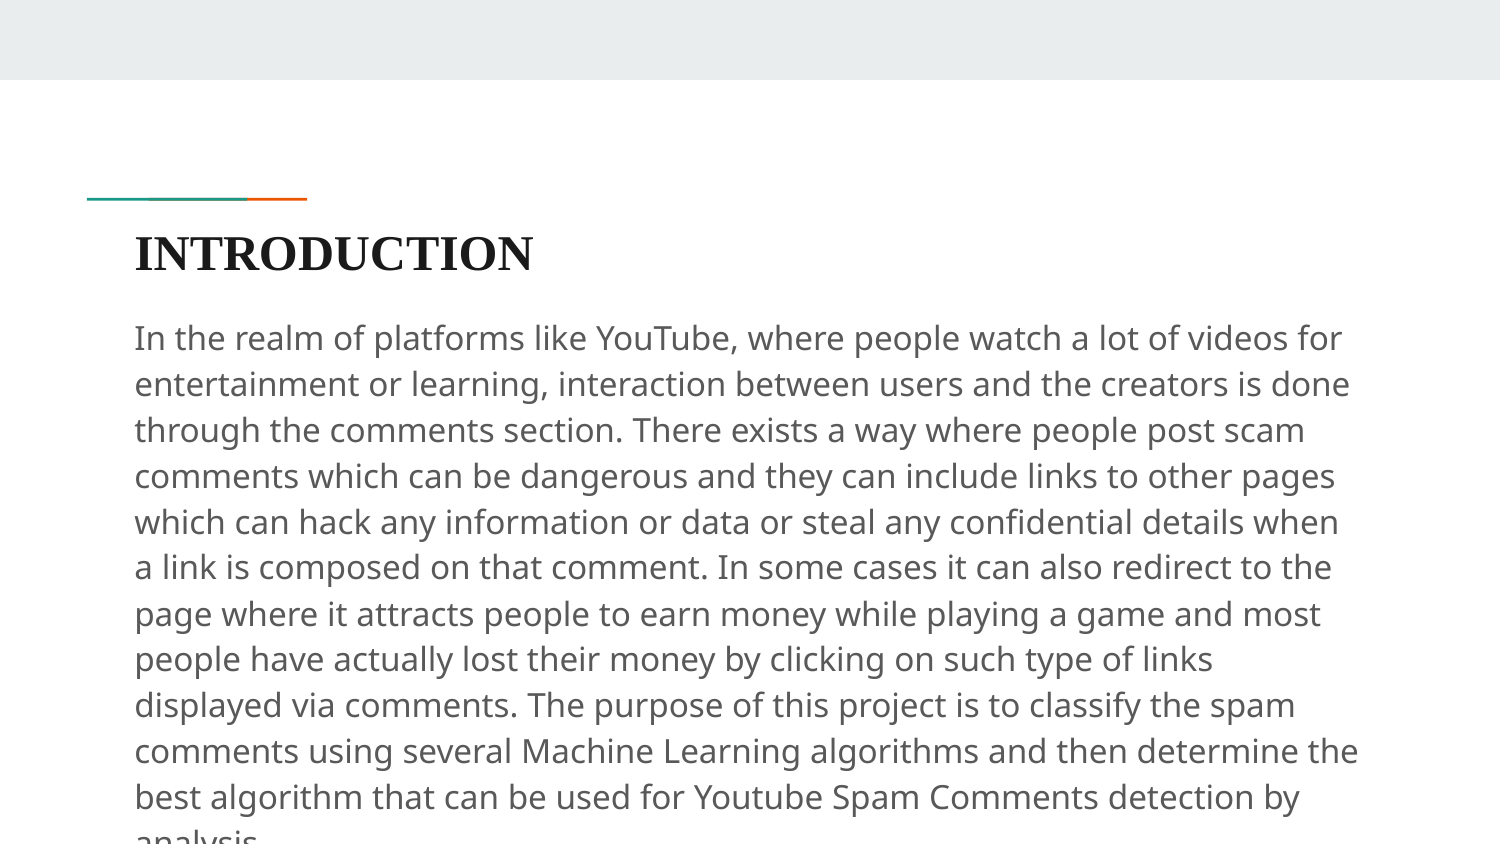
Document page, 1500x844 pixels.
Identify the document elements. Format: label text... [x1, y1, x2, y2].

list In the realm of platforms like YouTube, where people watch a lot of videos for entertainment or learning, interaction between users and the creators is done through the comments section. There exists a way where people post scam comments which can be dangerous and they can include links to other pages which can hack any information or data or steal any confidential details when a link is composed on that comment. In some cases it can also redirect to the page where it attracts people to earn money while playing a game and most people have actually lost their money by clicking on such type of links displayed via comments. The purpose of this project is to classify the spam comments using several Machine Learning algorithms and then determine the best algorithm that can be used for Youtube Spam Comments detection by analysis. [119, 296, 1381, 844]
title INTRODUCTION [119, 205, 1381, 296]
